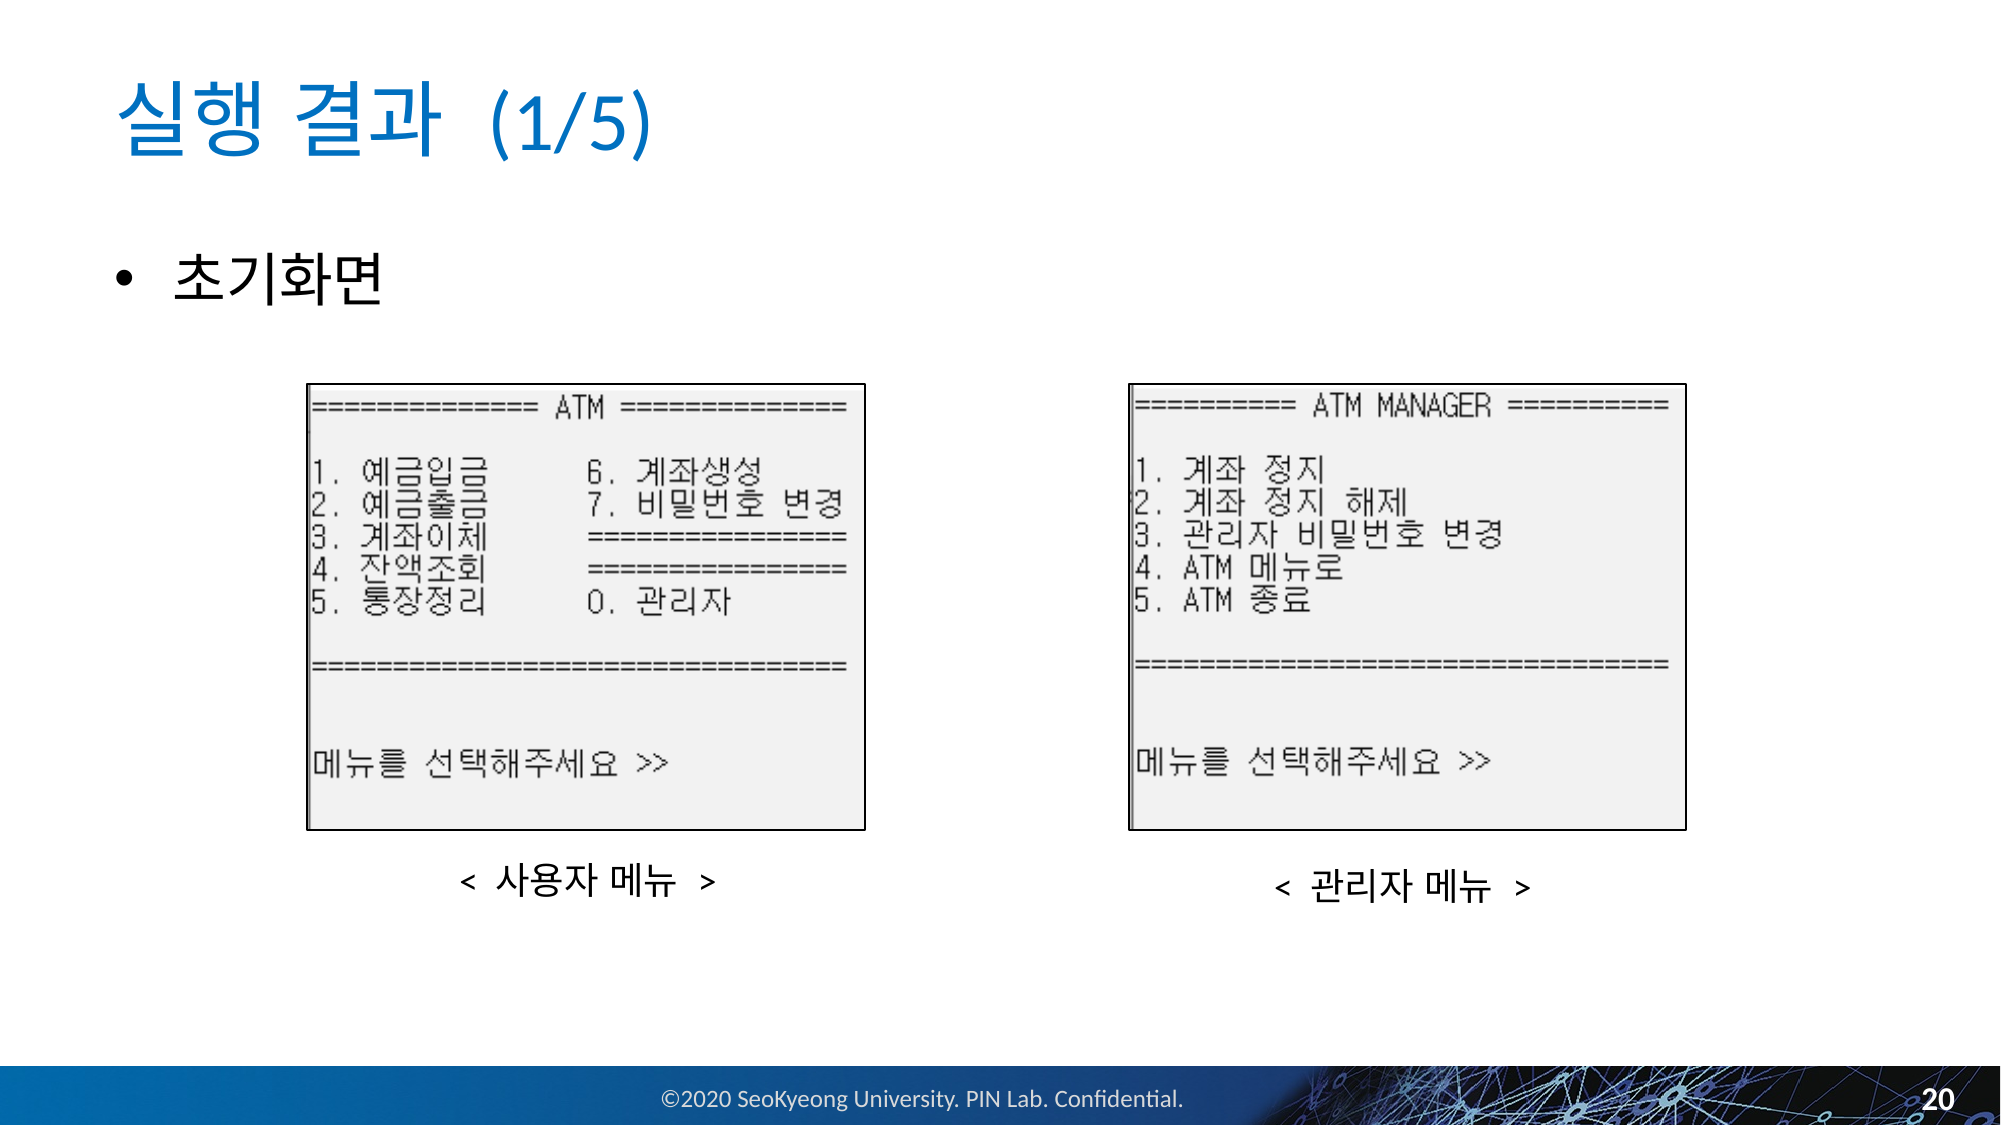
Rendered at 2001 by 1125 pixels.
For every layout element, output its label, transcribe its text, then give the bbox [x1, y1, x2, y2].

picture [1129, 385, 1685, 829]
text_box < 사용자 메뉴 > [444, 849, 741, 910]
text_box < 관리자 메뉴 > [1259, 855, 1556, 916]
title 실행 결과 (1/5) [99, 45, 1745, 200]
slide_number 20 [1519, 1067, 1970, 1125]
picture [0, 1066, 2001, 1125]
text_box 초기화면 [99, 235, 1900, 1050]
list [307, 385, 865, 829]
